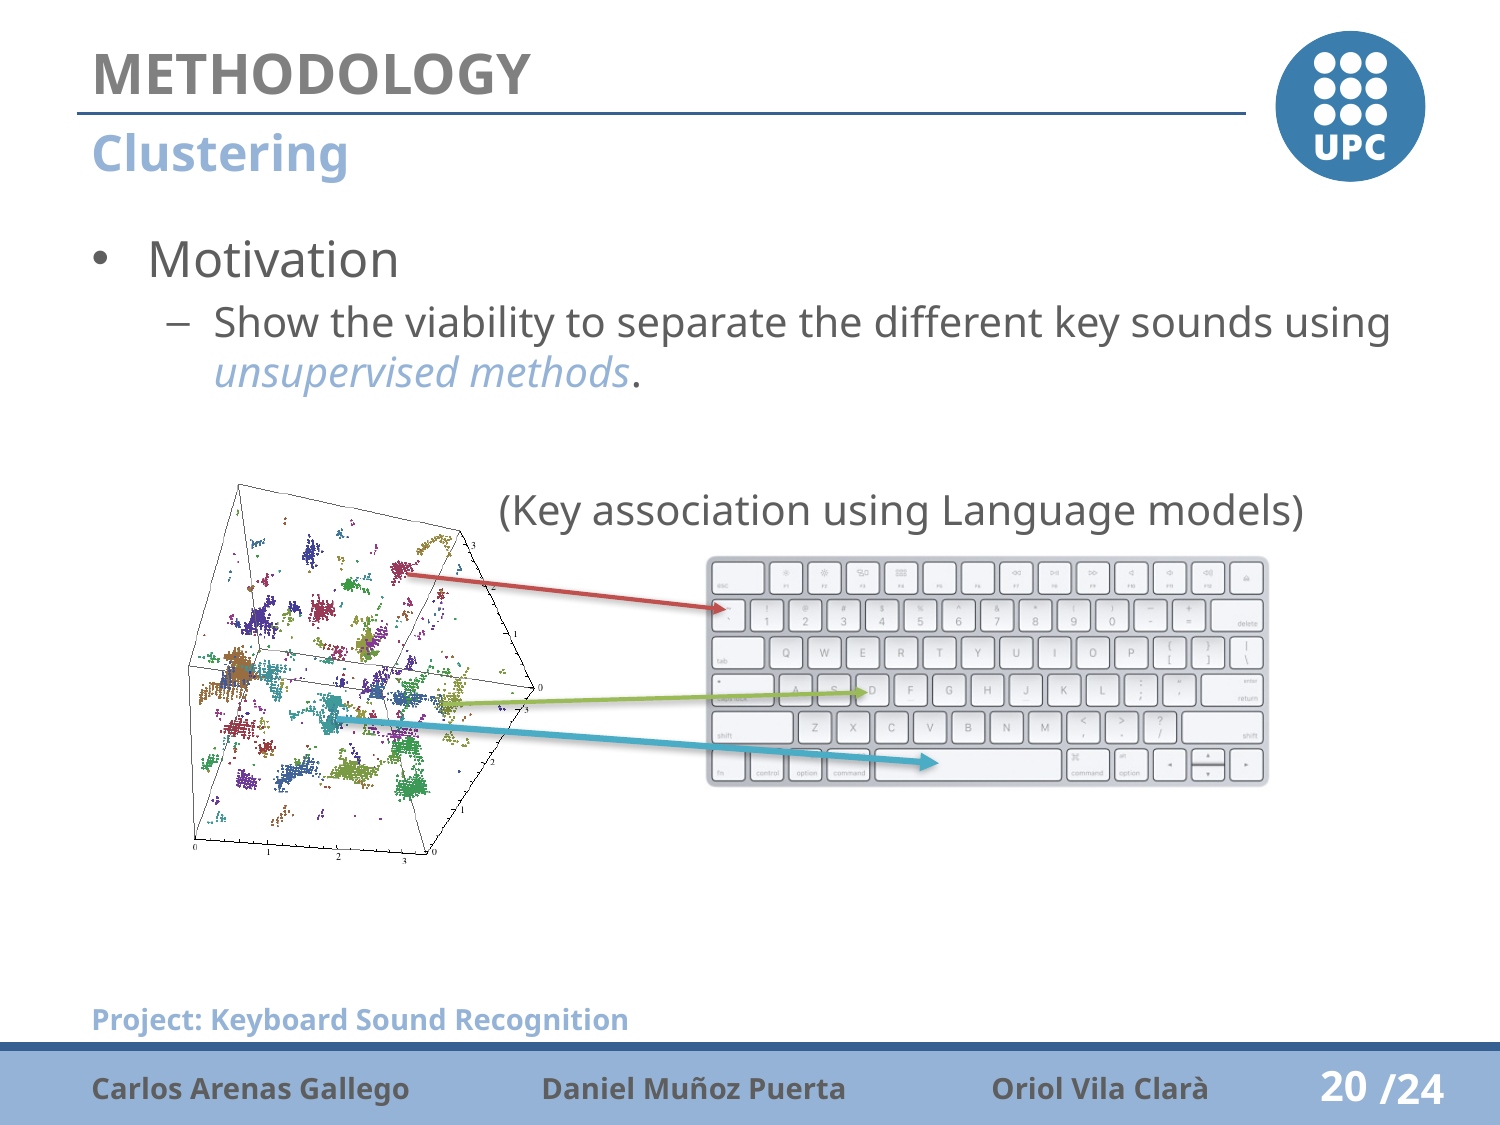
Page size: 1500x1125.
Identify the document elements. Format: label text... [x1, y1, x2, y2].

list Clustering [76, 113, 1247, 185]
picture [182, 479, 552, 864]
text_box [336, 718, 940, 764]
slide_number 20 [1246, 1046, 1383, 1125]
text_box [442, 692, 869, 705]
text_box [407, 573, 727, 610]
picture [1274, 30, 1427, 184]
title METHODOLOGY [76, 30, 1247, 113]
list Motivation Show the viability to separate the different key sounds using unsupervised methods. (Key association using Language models) [76, 219, 1424, 988]
picture [704, 551, 1271, 791]
